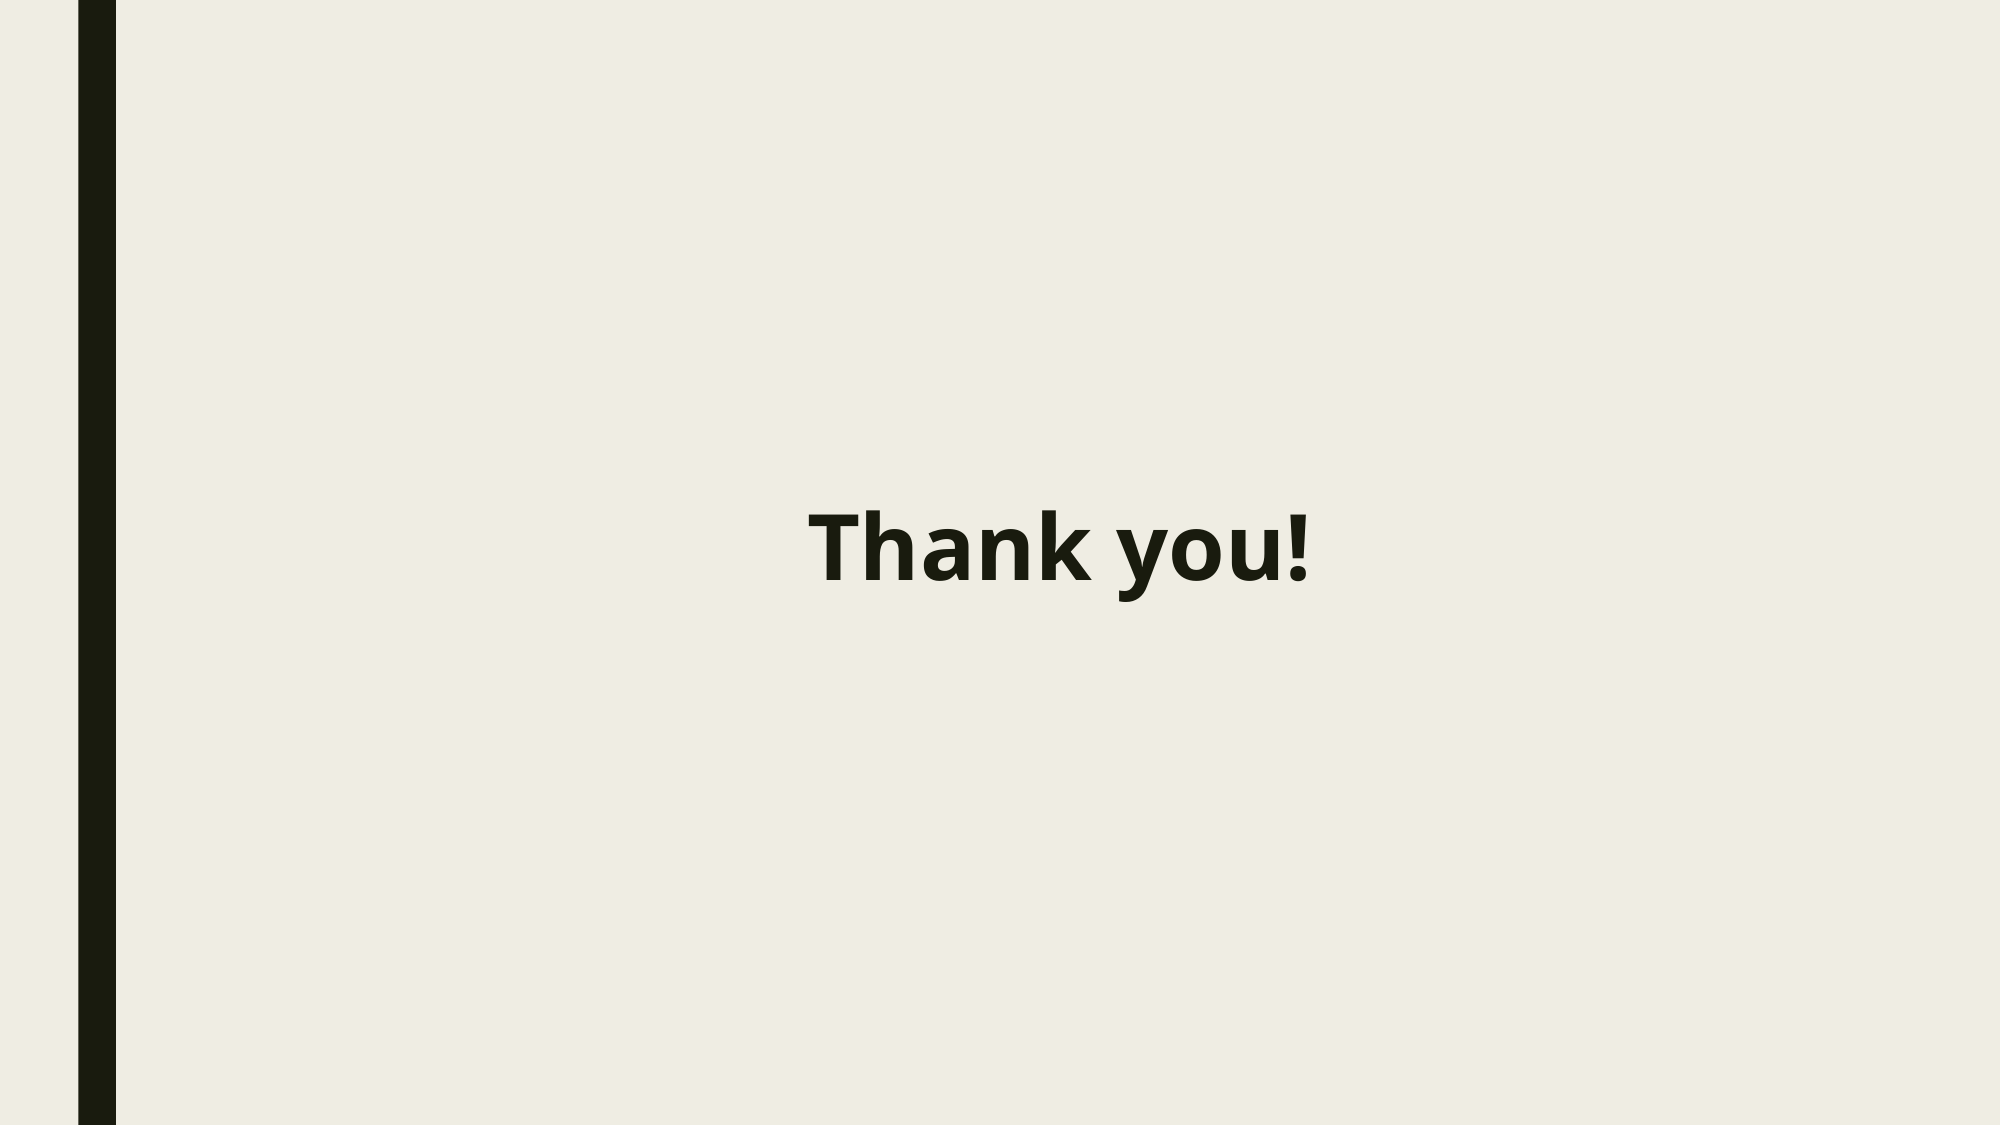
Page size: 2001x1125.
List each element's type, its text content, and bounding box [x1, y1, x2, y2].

title Thank you! [272, 495, 1848, 673]
